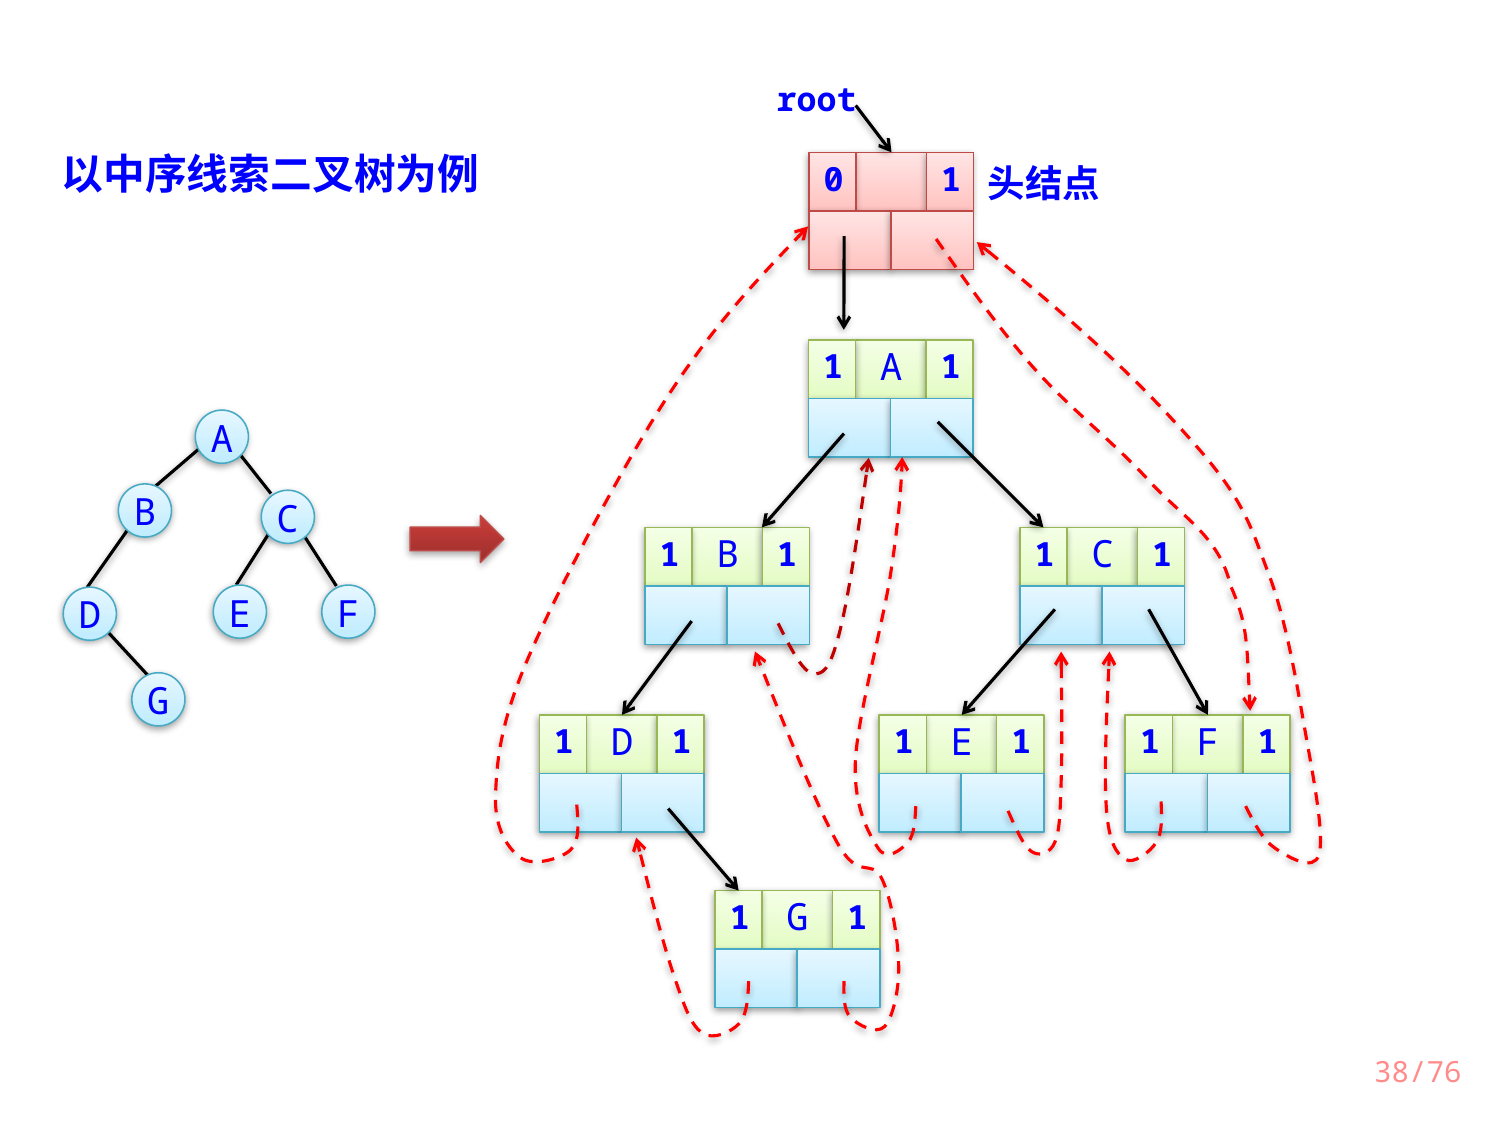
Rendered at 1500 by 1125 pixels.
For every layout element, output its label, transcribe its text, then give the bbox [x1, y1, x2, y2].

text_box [62, 409, 376, 727]
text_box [493, 70, 1325, 1042]
text_box 以中序线索二叉树为例 [46, 140, 488, 206]
slide_number 38/76 [1317, 1042, 1477, 1103]
text_box [409, 514, 488, 564]
